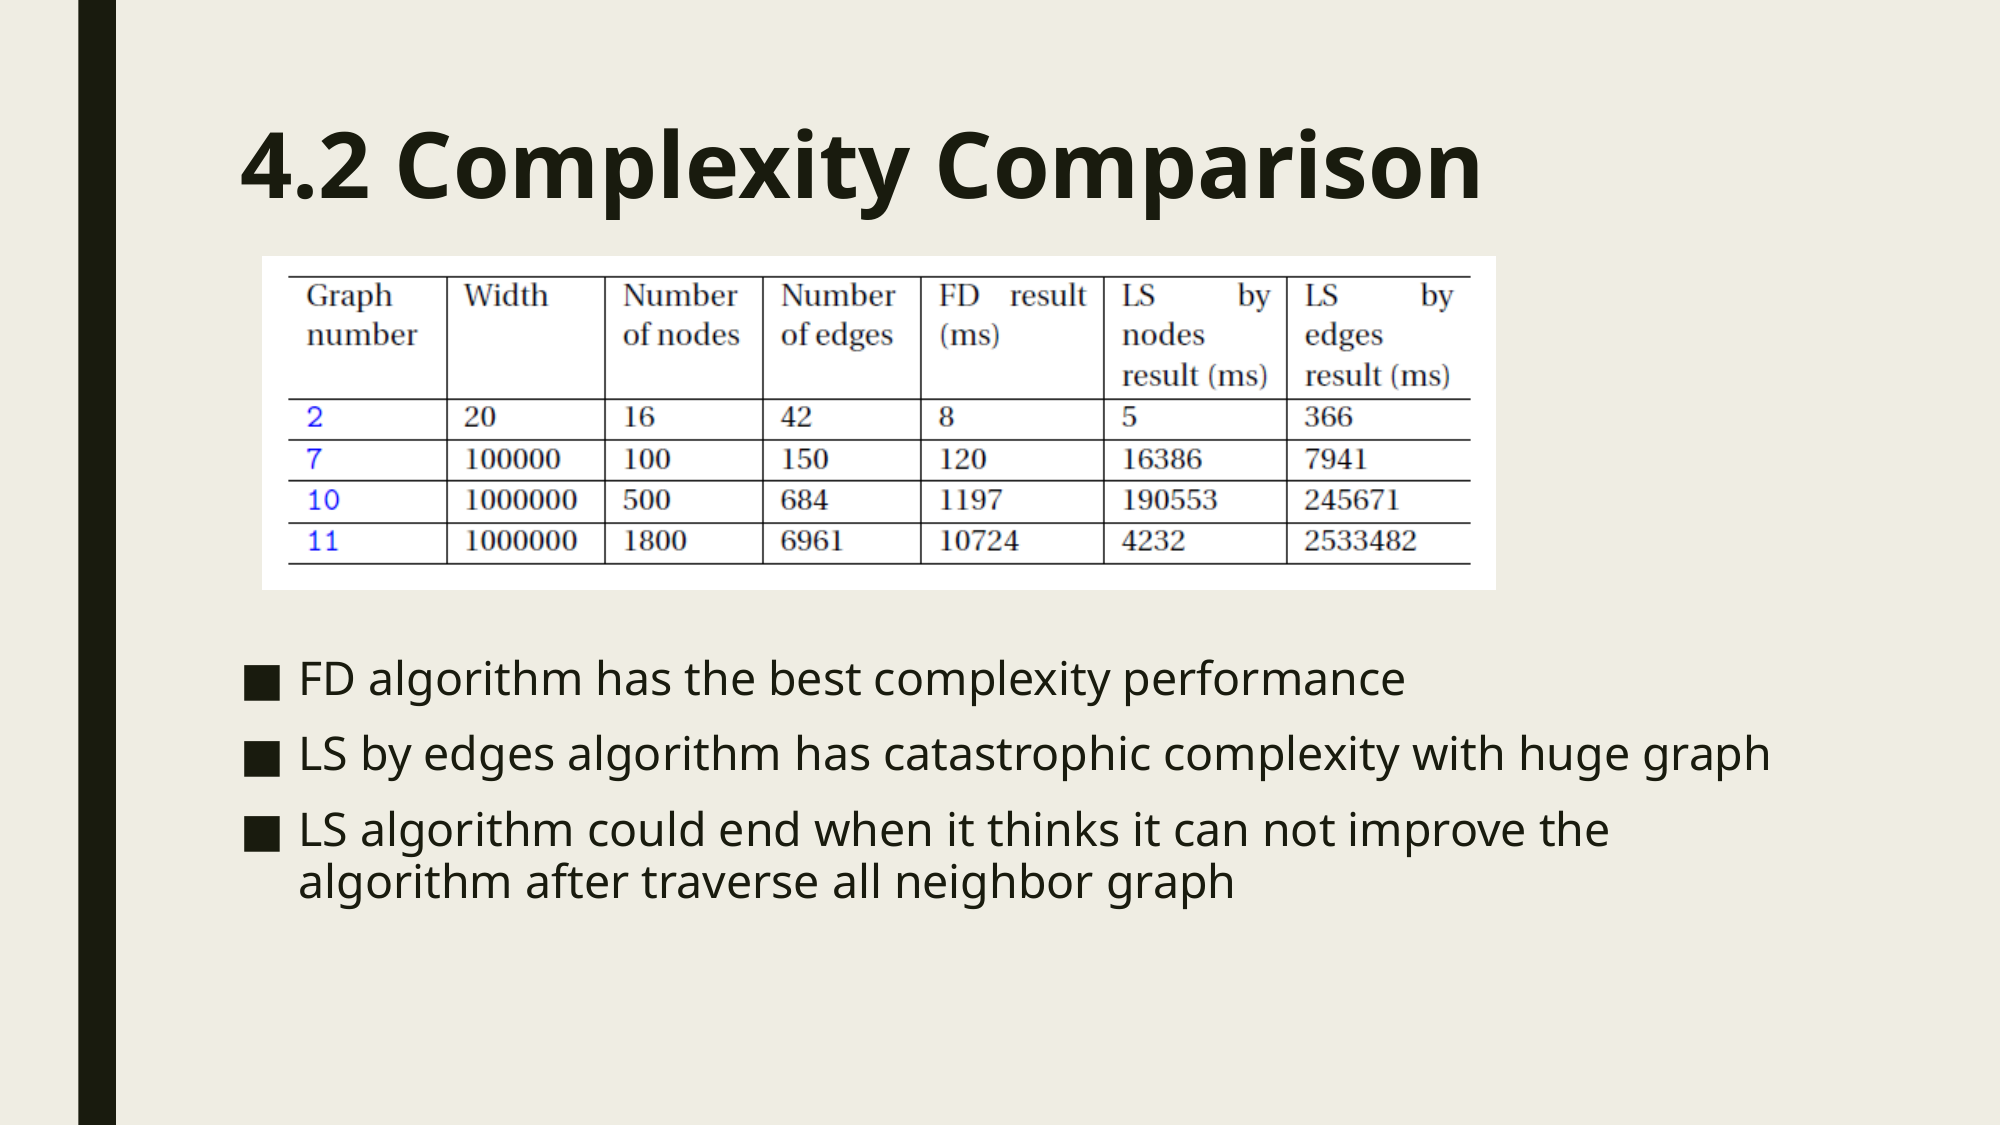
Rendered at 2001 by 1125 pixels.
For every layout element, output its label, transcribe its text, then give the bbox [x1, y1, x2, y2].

list FD algorithm has the best complexity performance LS by edges algorithm has catastrophic complexity with huge graph LS algorithm could end when it thinks it can not improve the algorithm after traverse all neighbor graph [225, 375, 1800, 963]
title 4.2 Complexity Comparison [225, 112, 1800, 357]
picture [262, 256, 1496, 590]
